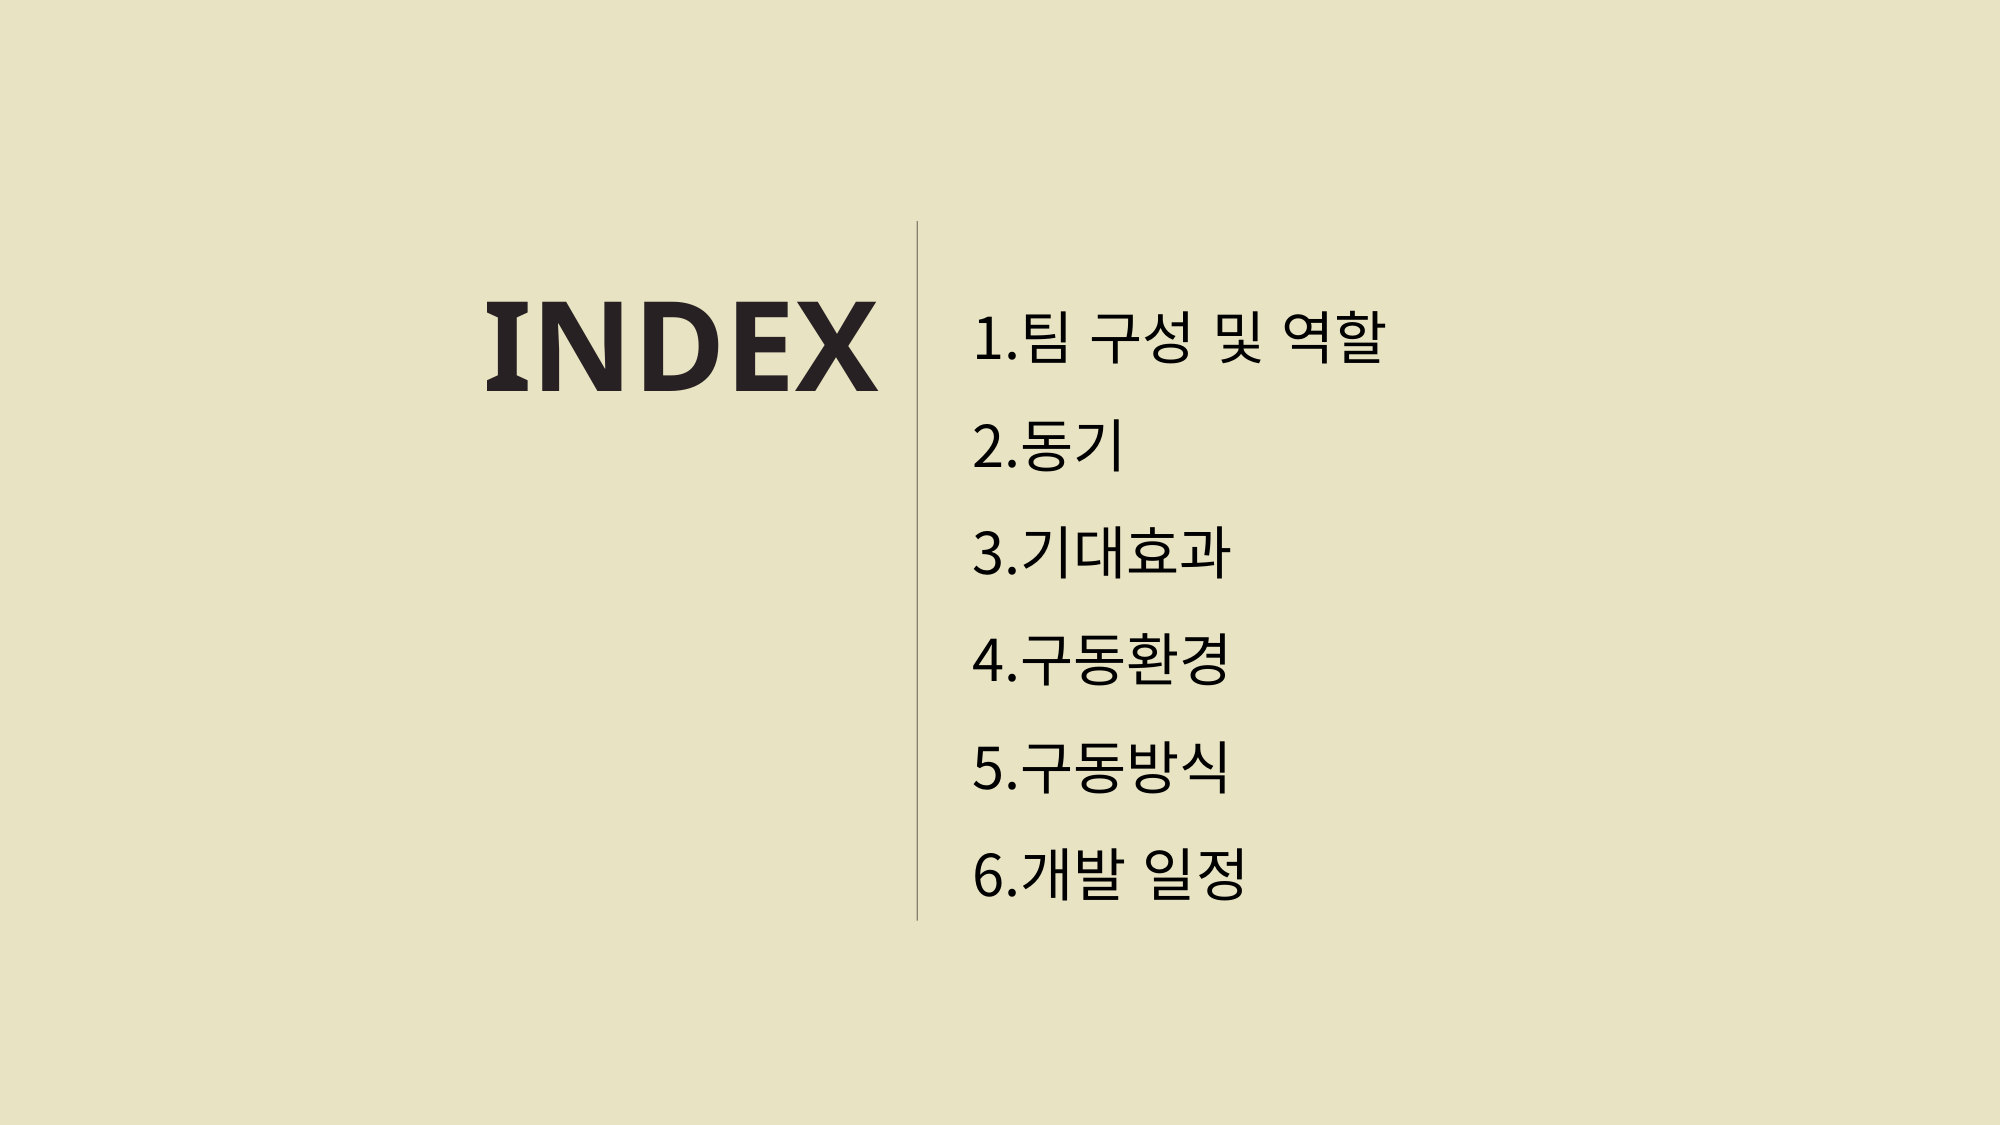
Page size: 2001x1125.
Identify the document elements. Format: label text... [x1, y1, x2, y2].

list 팀 구성 및 역할 동기 기대효과 구동환경 구동방식 개발 일정 [957, 302, 1464, 921]
